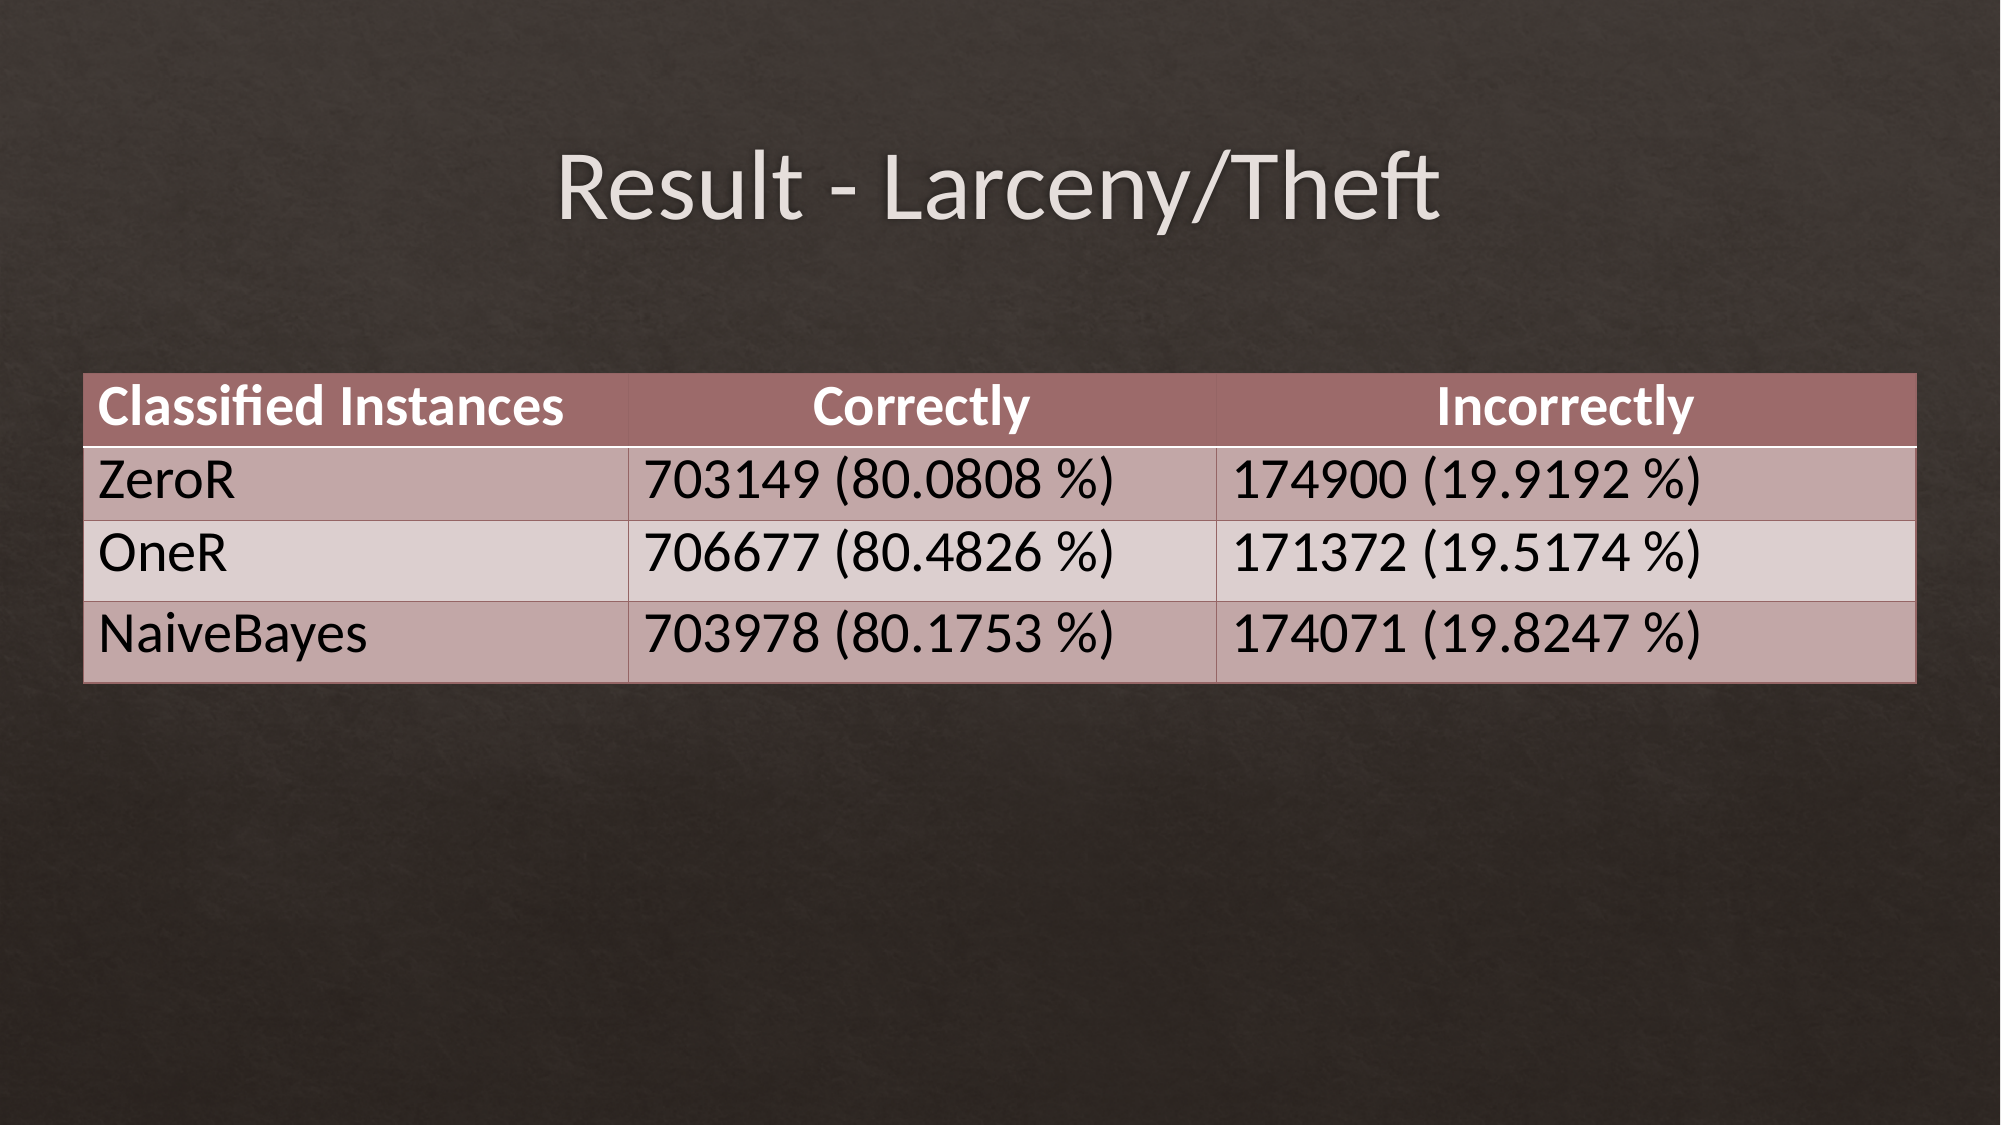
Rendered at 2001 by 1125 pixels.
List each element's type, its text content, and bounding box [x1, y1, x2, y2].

table_cell 706677 (80.4826 %) [629, 521, 1216, 601]
table_cell ZeroR [84, 448, 628, 520]
table_cell 174900 (19.9192 %) [1217, 448, 1915, 520]
title Result - Larceny/Theft [149, 99, 1849, 260]
table_header Classified Instances [84, 374, 628, 446]
table_header Incorrectly [1217, 374, 1915, 446]
table_header Correctly [629, 374, 1216, 446]
table_cell 703978 (80.1753 %) [629, 602, 1216, 682]
table_cell 171372 (19.5174 %) [1217, 521, 1915, 601]
table_cell NaiveBayes [84, 602, 628, 682]
table_cell OneR [84, 521, 628, 601]
table_cell 174071 (19.8247 %) [1217, 602, 1915, 682]
table_cell 703149 (80.0808 %) [629, 448, 1216, 520]
